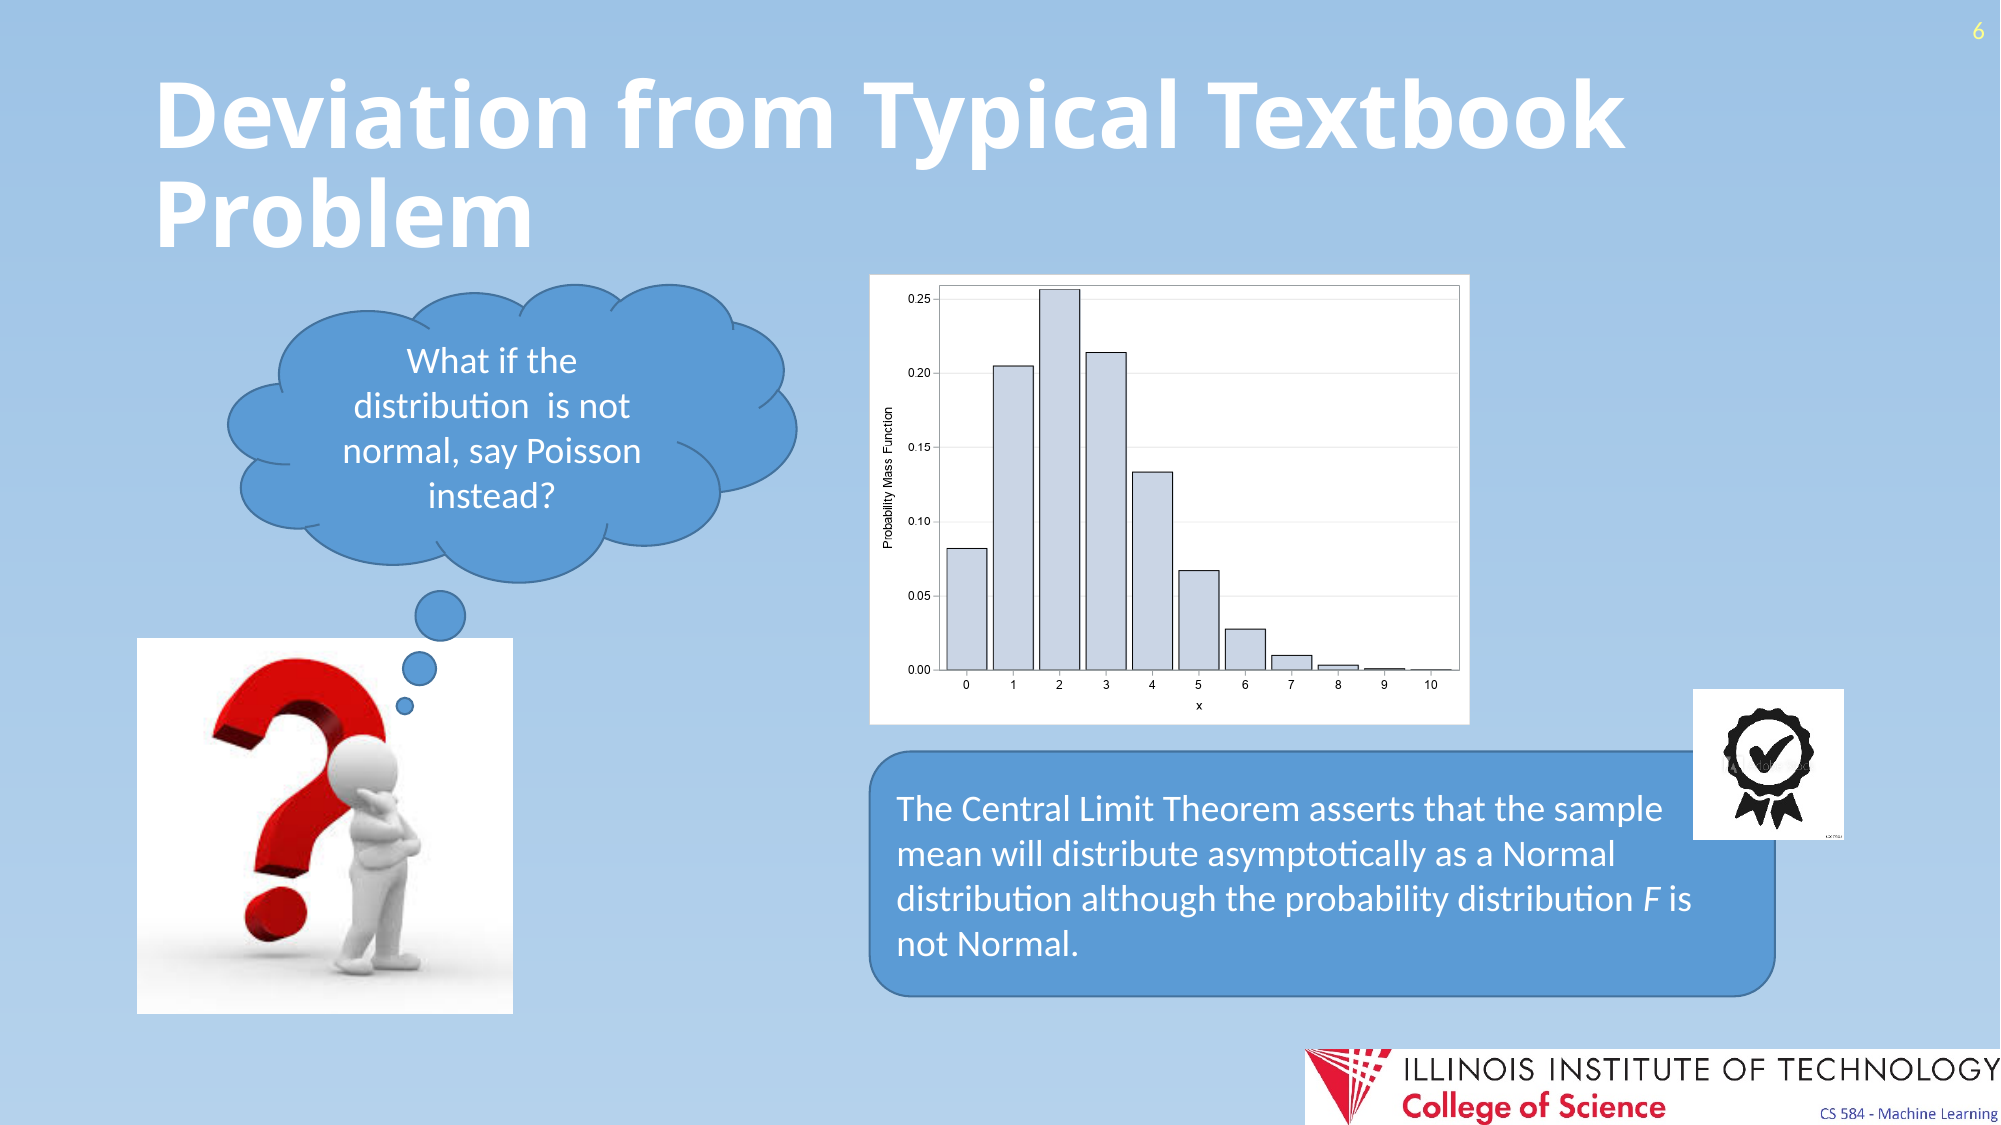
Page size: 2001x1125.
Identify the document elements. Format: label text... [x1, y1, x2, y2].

title Deviation from Typical Textbook Problem [137, 59, 1863, 278]
picture [1305, 1049, 2000, 1125]
slide_number 6 [1550, 0, 2000, 60]
picture [137, 638, 513, 1014]
text_box The Central Limit Theorem asserts that the sample mean will distribute asymptotically as a Normal distribution although the probability distribution F is not Normal. [868, 750, 1776, 998]
picture [1693, 689, 1844, 840]
picture [869, 274, 1470, 725]
